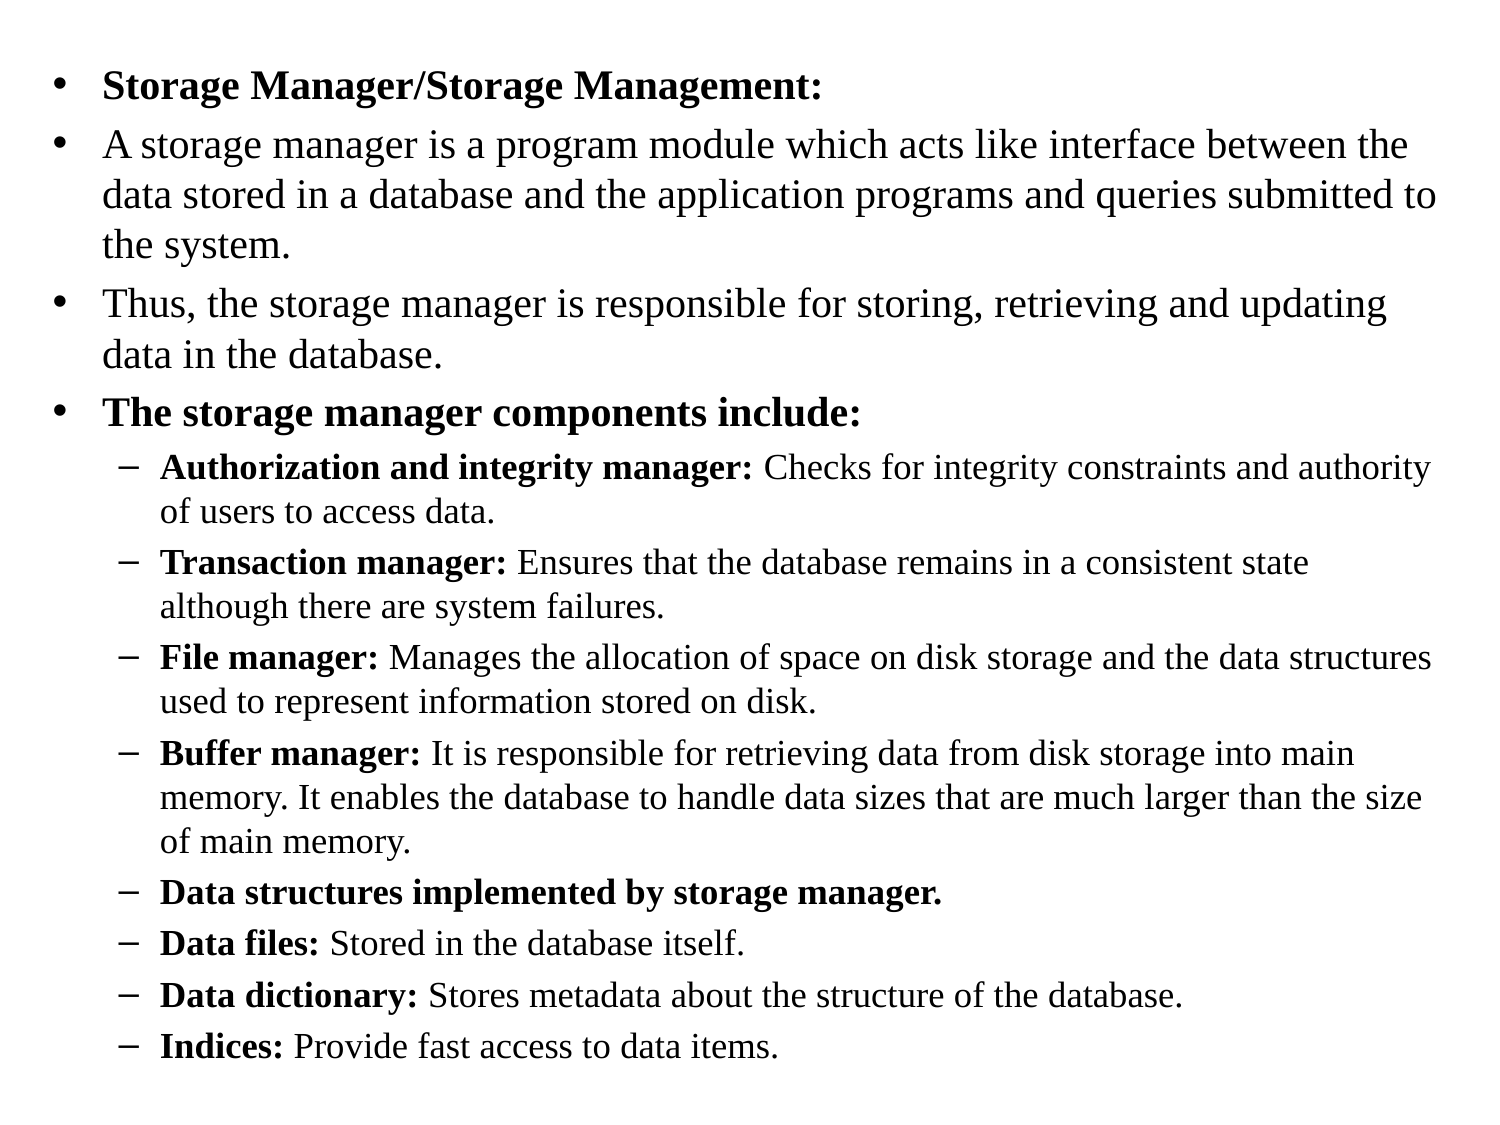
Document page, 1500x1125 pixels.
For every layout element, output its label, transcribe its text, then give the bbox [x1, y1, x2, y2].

list Storage Manager/Storage Management: A storage manager is a program module which acts like interface between the data stored in a database and the application programs and queries submitted to the system. Thus, the storage manager is responsible for storing, retrieving and updating data in the database. The storage manager components include: Authorization and integrity manager: Checks for integrity constraints and authority of users to access data. Transaction manager: Ensures that the database remains in a consistent state although there are system failures. File manager: Manages the allocation of space on disk storage and the data structures used to represent information stored on disk. Buffer manager: It is responsible for retrieving data from disk storage into main memory. It enables the database to handle data sizes that are much larger than the size of main memory. Data structures implemented by storage manager. Data files: Stored in the database itself. Data dictionary: Stores metadata about the structure of the database. Indices: Provide fast access to data items. [37, 50, 1463, 1088]
